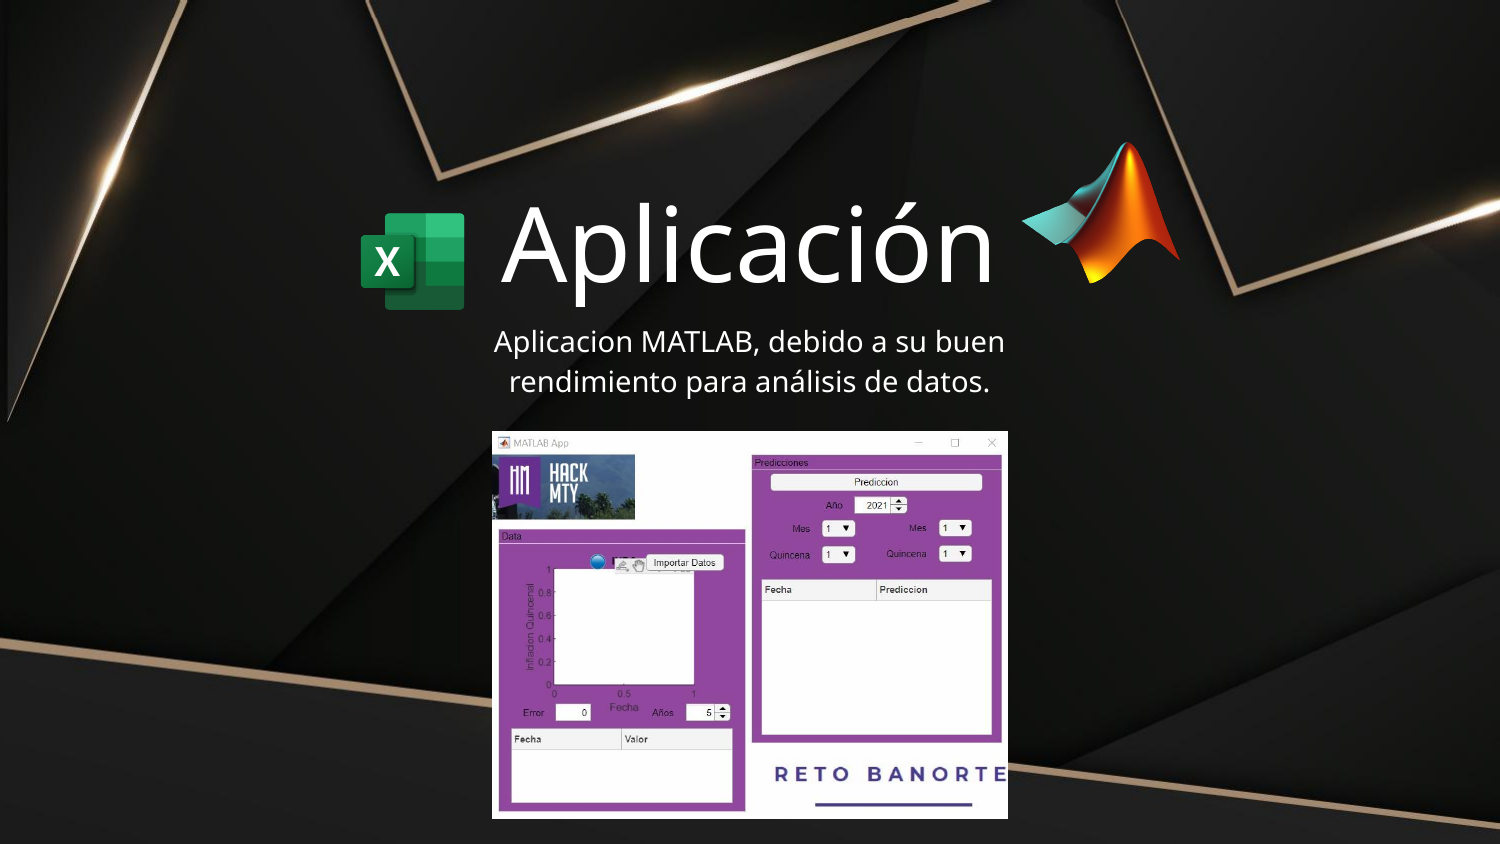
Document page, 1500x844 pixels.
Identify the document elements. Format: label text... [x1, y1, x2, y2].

picture [0, 0, 1500, 844]
subtitle Aplicacion MATLAB, debido a su buen rendimiento para análisis de datos. [444, 303, 1056, 370]
title Aplicación [457, 163, 1043, 329]
